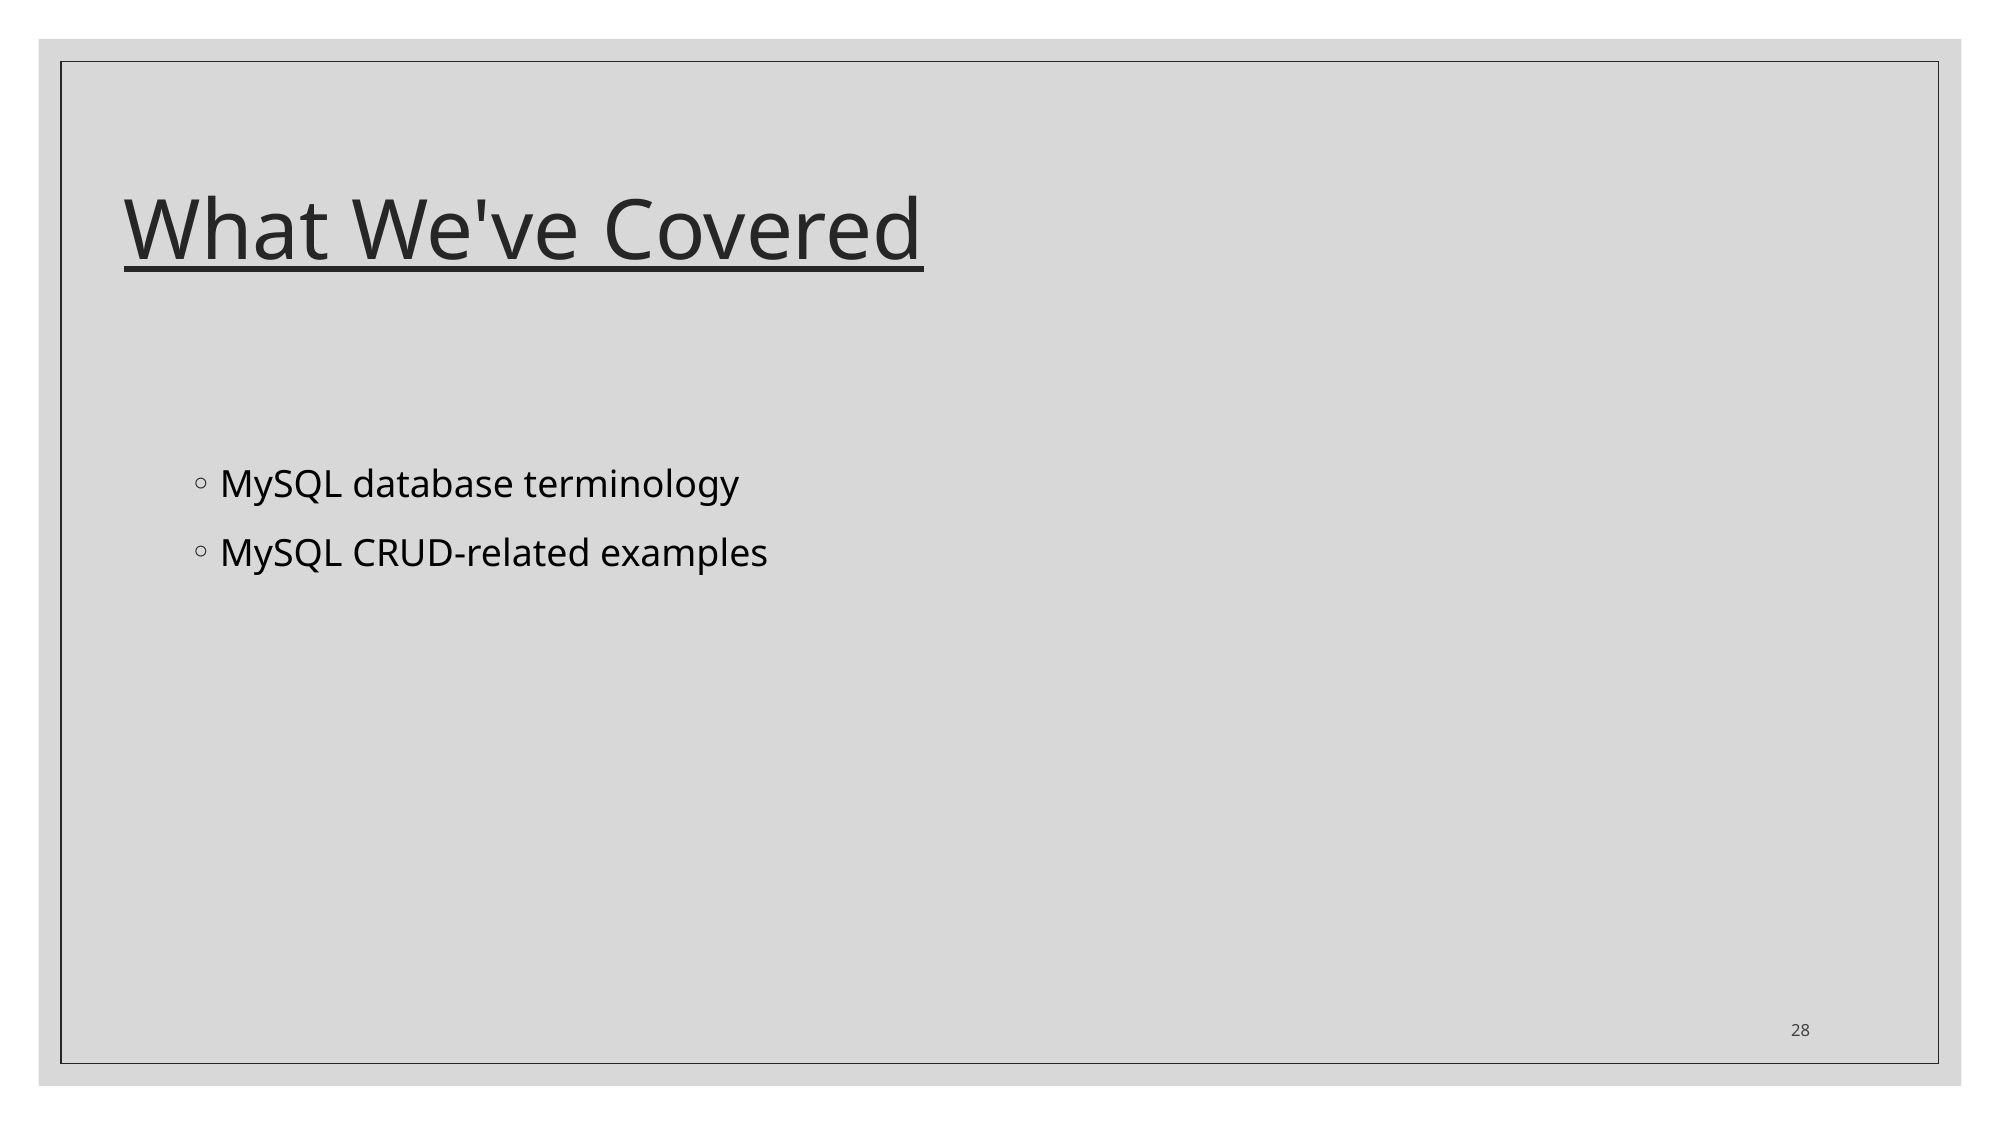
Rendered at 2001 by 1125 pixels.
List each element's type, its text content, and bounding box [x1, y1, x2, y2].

list MySQL database terminology MySQL CRUD-related examples [174, 448, 1825, 990]
slide_number 28 [1687, 990, 1825, 1050]
title What We've Covered [108, 120, 1592, 346]
